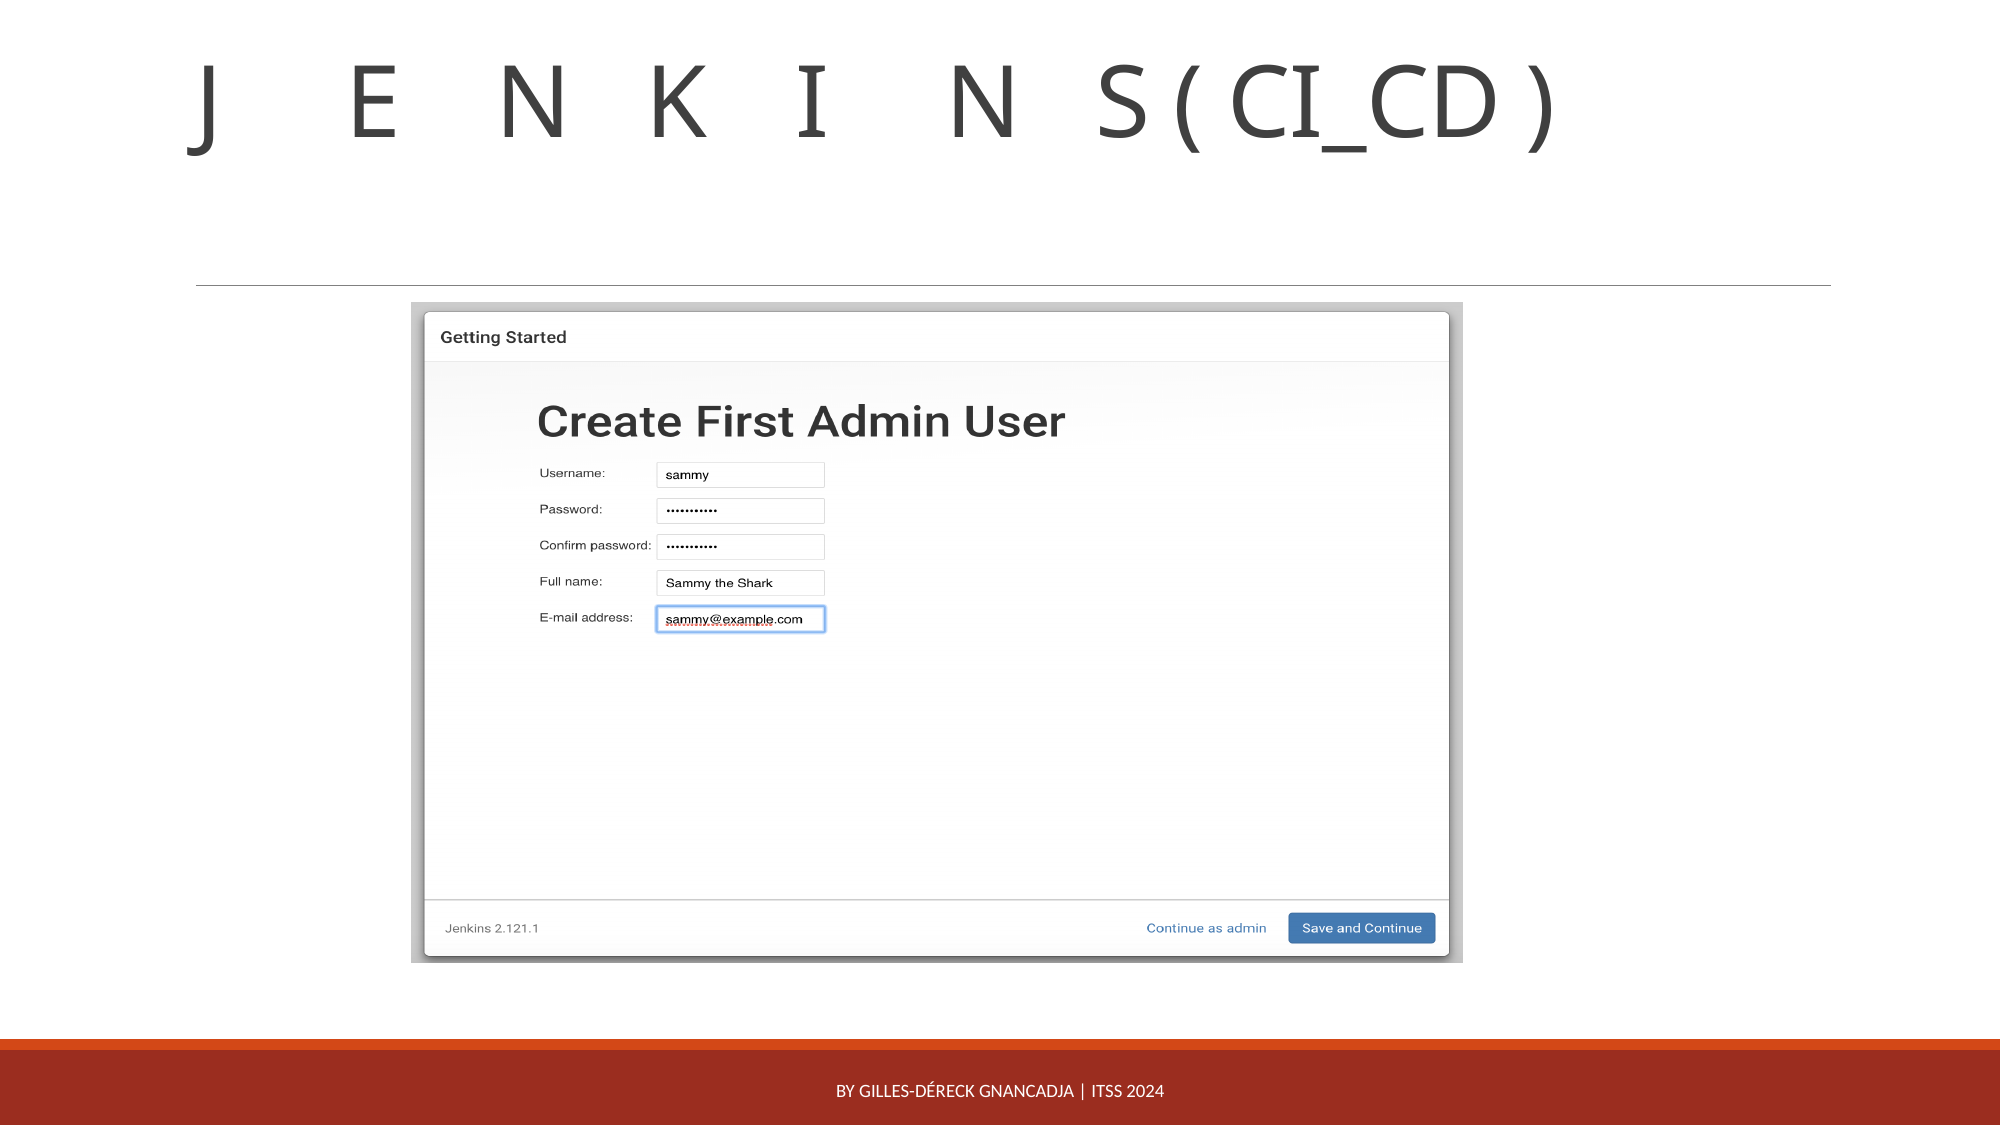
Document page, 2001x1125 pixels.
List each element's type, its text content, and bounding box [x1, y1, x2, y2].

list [411, 302, 1464, 964]
footer By Gilles-Déreck GNANCADJA | ITSS 2024 [604, 1059, 1396, 1120]
title J E N K I N S ( CI_CD ) [180, 47, 1830, 285]
